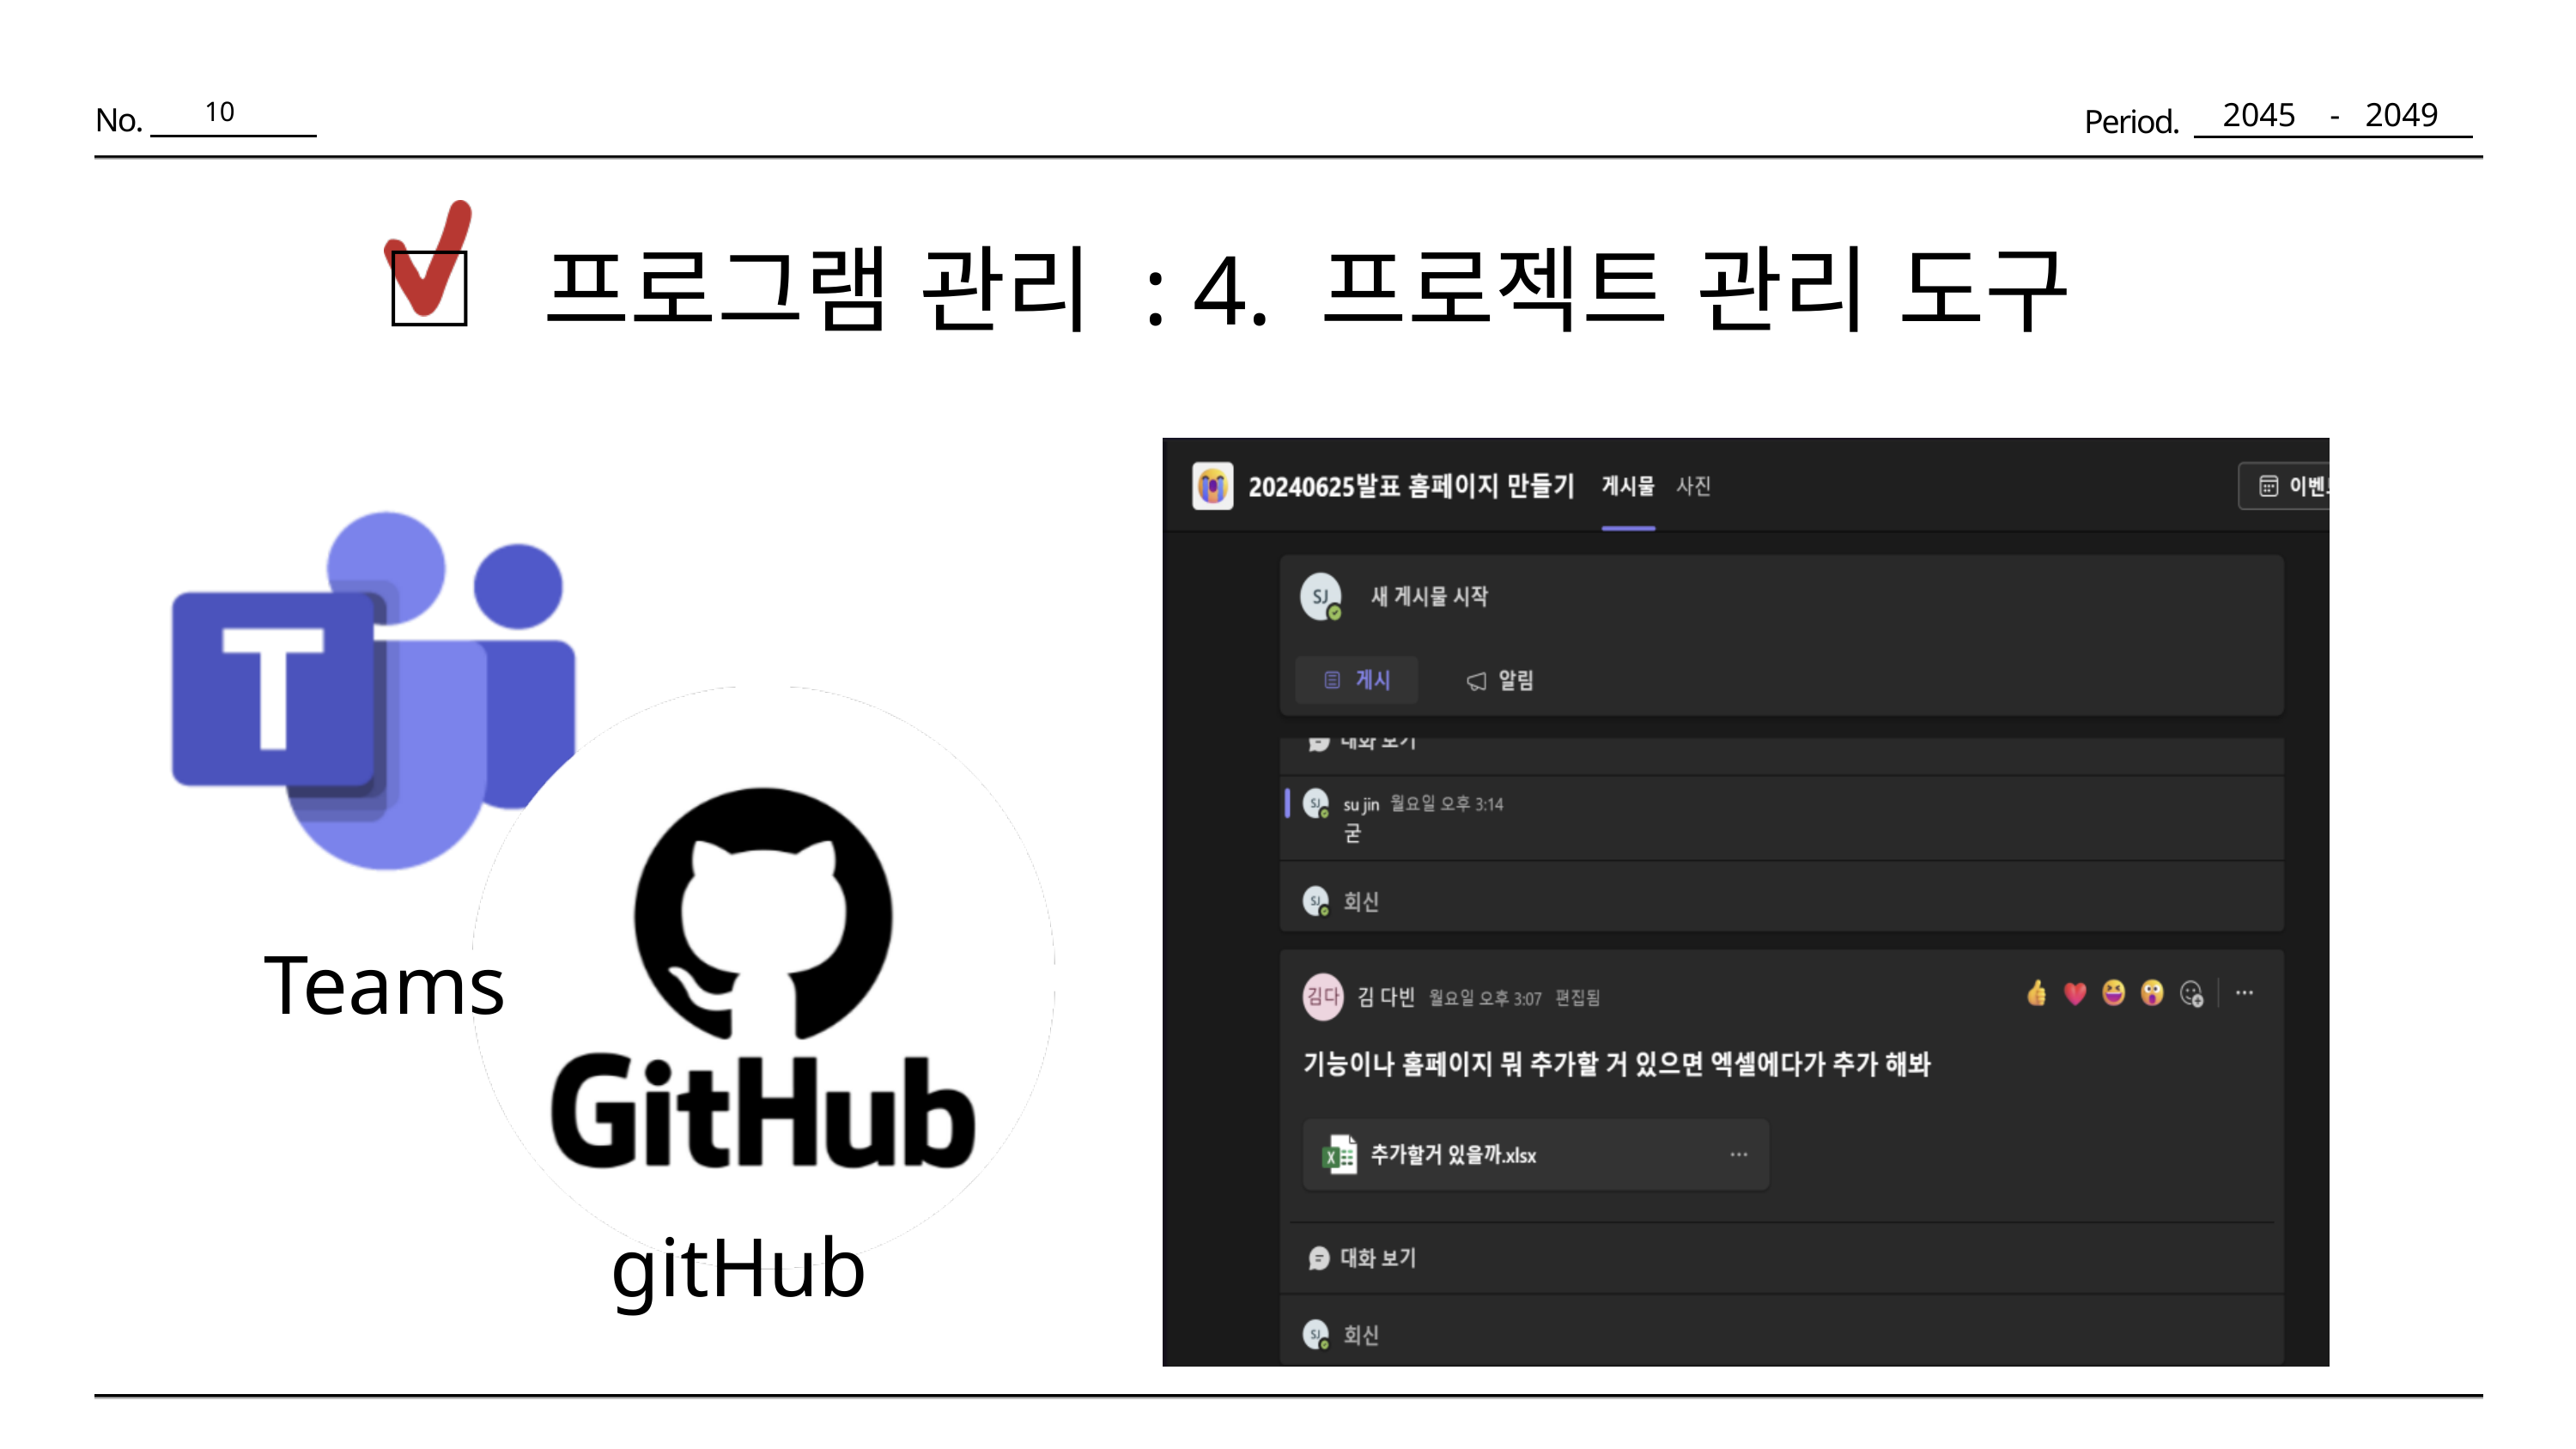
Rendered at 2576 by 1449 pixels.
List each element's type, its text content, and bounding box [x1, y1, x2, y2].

text_box 2045 - 2049 [2182, 93, 2480, 138]
text_box □ 프로그램 관리 : 4. 프로젝트 관리 도구 [382, 225, 2213, 358]
text_box Teams [202, 994, 467, 1041]
text_box 10 [137, 93, 302, 131]
picture [1162, 438, 2330, 1367]
picture [103, 412, 1056, 1270]
picture [94, 155, 2483, 160]
text_box Period. [2084, 98, 2512, 145]
picture [94, 1394, 2483, 1399]
picture [384, 200, 473, 317]
text_box gitHub [556, 1277, 923, 1324]
text_box No. [94, 98, 392, 143]
